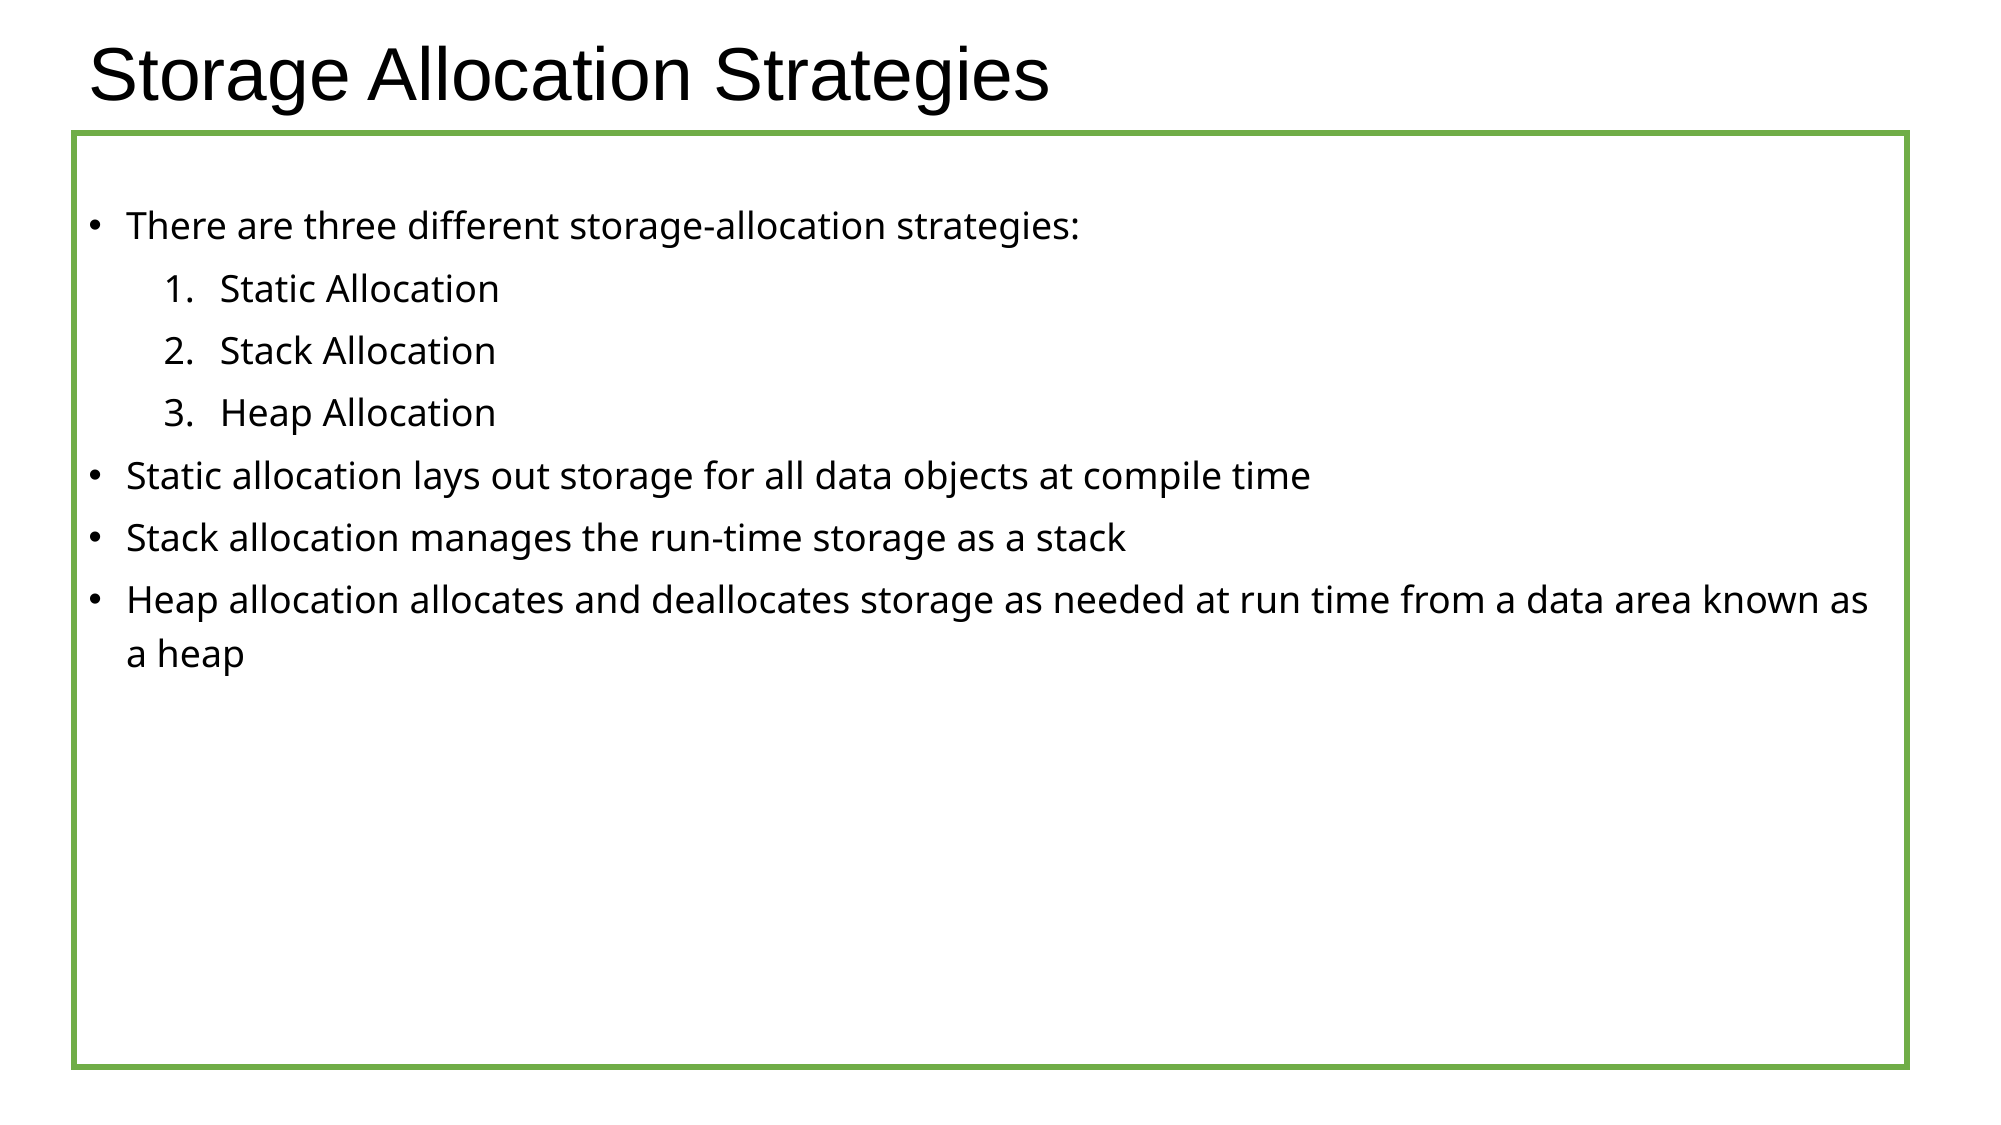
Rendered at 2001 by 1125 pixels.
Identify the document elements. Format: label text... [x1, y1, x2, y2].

title Storage Allocation Strategies [73, 0, 1472, 132]
list There are three different storage-allocation strategies: Static Allocation Stack Allocation Heap Allocation Static allocation lays out storage for all data objects at compile time Stack allocation manages the run-time storage as a stack Heap allocation allocates and deallocates storage as needed at run time from a data area known as a heap [73, 132, 1908, 1067]
